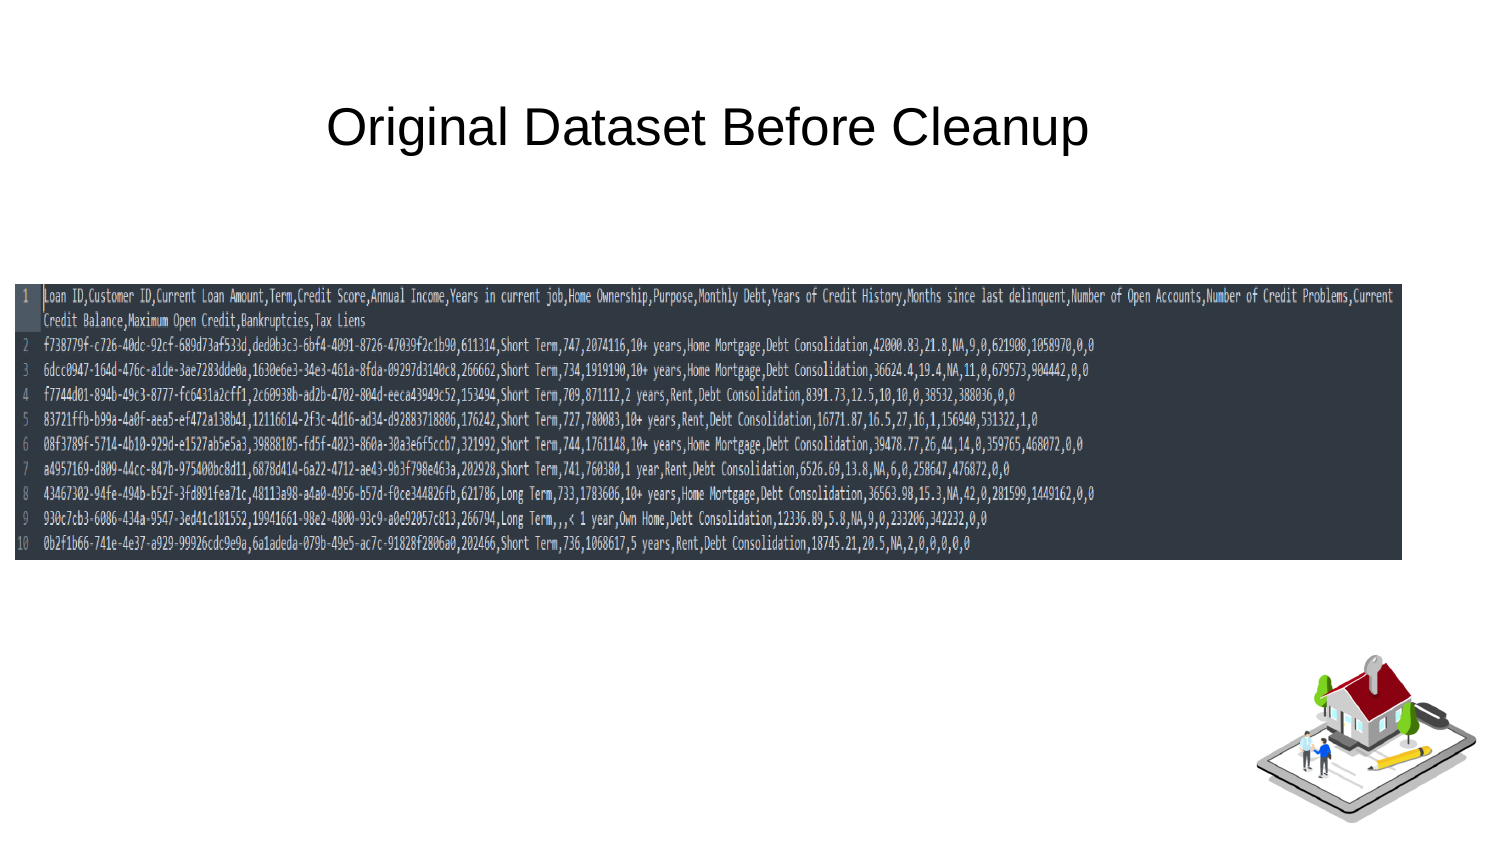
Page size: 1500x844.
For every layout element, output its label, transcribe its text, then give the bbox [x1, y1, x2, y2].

picture [1237, 629, 1500, 844]
picture [15, 284, 1402, 560]
title Original Dataset Before Cleanup [9, 77, 1408, 172]
